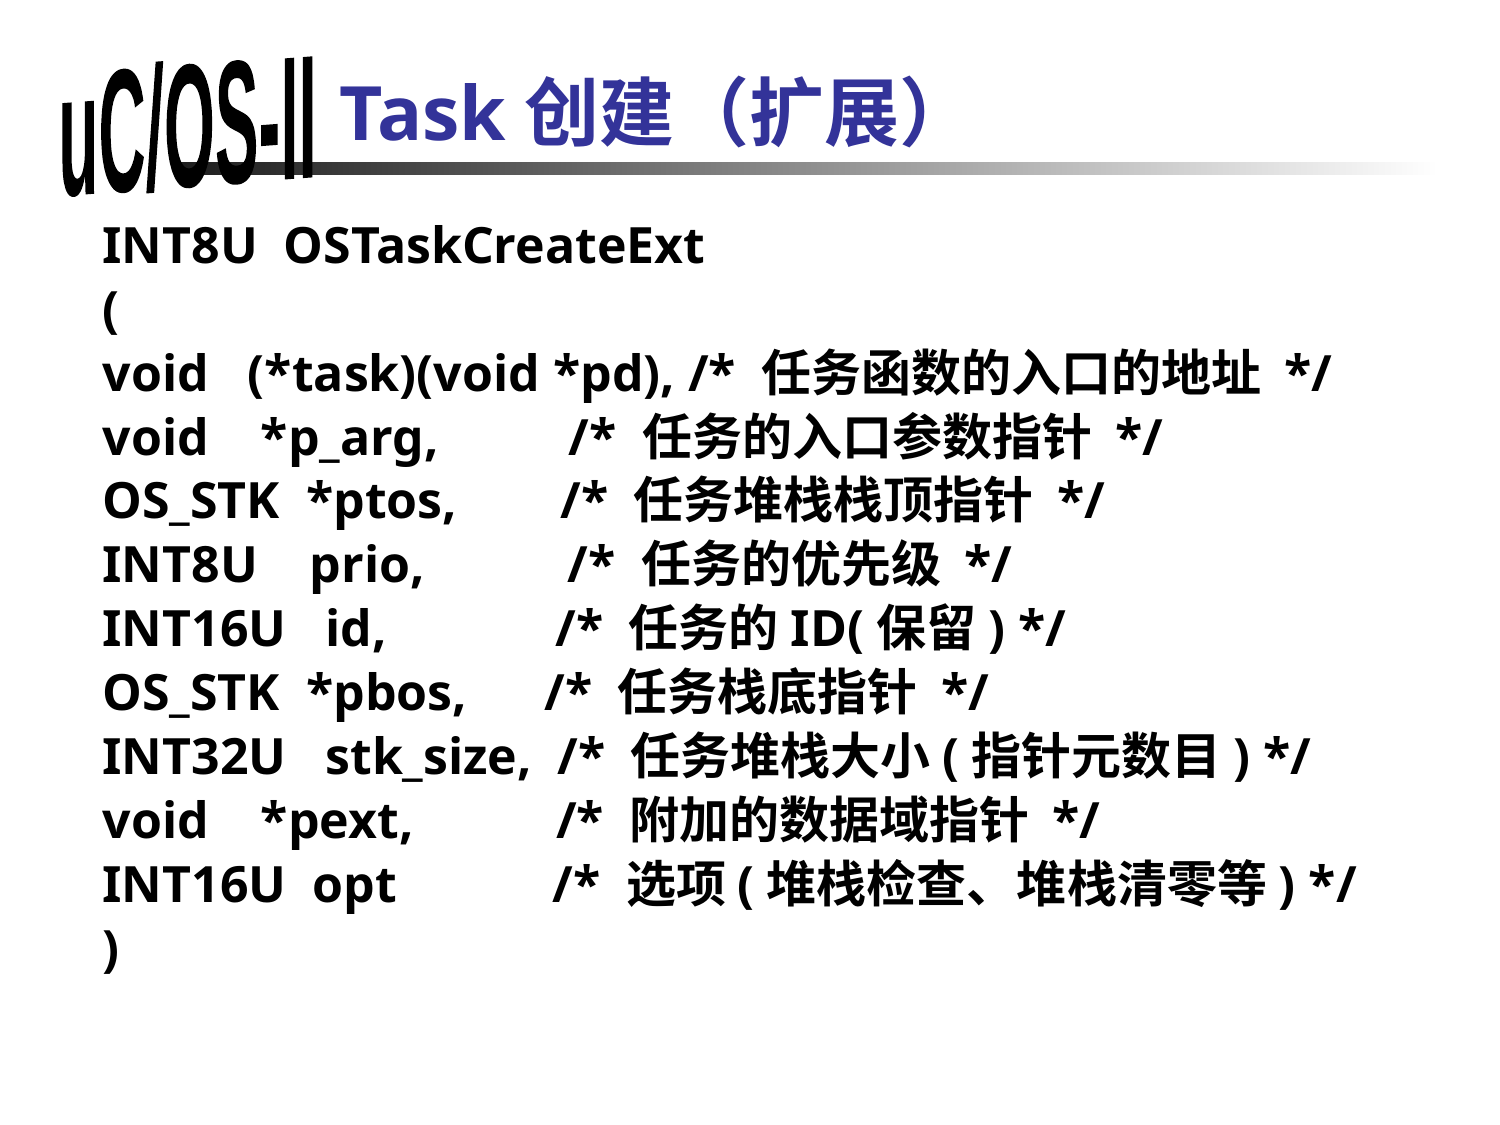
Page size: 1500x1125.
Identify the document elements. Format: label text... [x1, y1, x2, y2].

list INT8U OSTaskCreateExt ( void (*task)(void *pd), /* 任务函数的入口的地址 */ void *p_arg, /* 任务的入口参数指针 */ OS_STK *ptos, /* 任务堆栈栈顶指针 */ INT8U prio, /* 任务的优先级 */ INT16U id, /* 任务的ID(保留) */ OS_STK *pbos, /* 任务栈底指针 */ INT32U stk_size, /* 任务堆栈大小(指针元数目) */ void *pext, /* 附加的数据域指针 */ INT16U opt /* 选项(堆栈检查、堆栈清零等) */ ) [87, 212, 1413, 1025]
title Task创建（扩展） [324, 50, 1429, 163]
